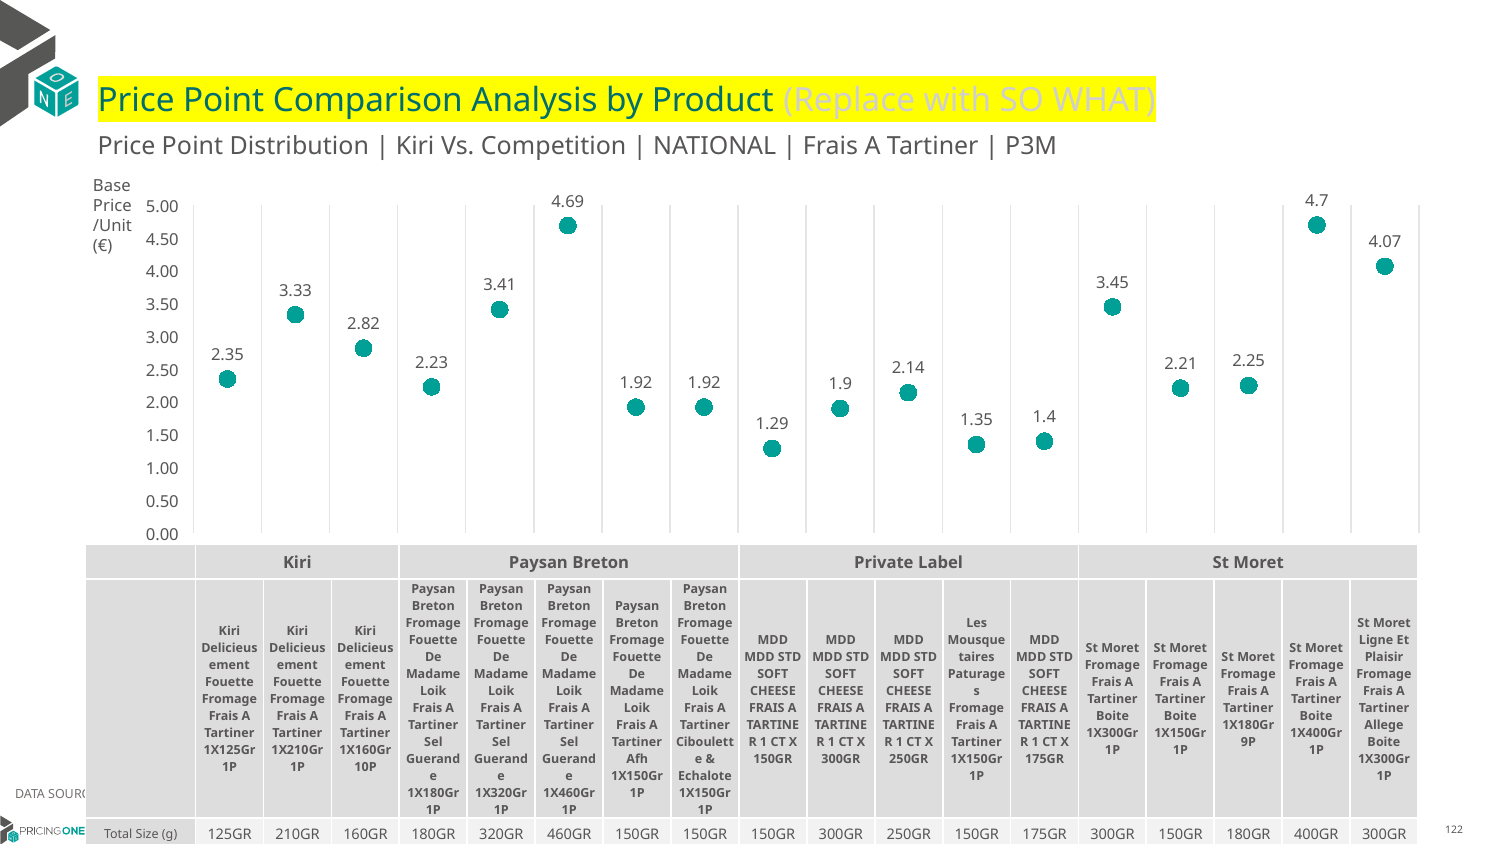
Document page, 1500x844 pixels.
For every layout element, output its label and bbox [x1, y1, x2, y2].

list [82, 127, 1418, 186]
table_cell [1283, 580, 1349, 817]
table_cell [468, 580, 534, 817]
table_cell [196, 819, 263, 844]
table_cell [876, 580, 942, 817]
table_cell [1215, 580, 1281, 817]
table_cell [264, 819, 331, 844]
list [0, 776, 85, 814]
table_cell [1079, 580, 1145, 817]
table_cell [332, 580, 398, 817]
slide_number [1419, 815, 1479, 844]
table_cell [672, 580, 738, 817]
chart [120, 187, 1420, 547]
table_cell [1351, 580, 1417, 817]
table_cell [1147, 580, 1213, 817]
table_header [196, 547, 398, 578]
table_cell [1283, 819, 1349, 844]
table_cell [604, 819, 670, 844]
table_cell [808, 819, 874, 844]
table_header [86, 545, 195, 578]
table_cell [1147, 819, 1213, 844]
table_cell [400, 819, 466, 844]
table_cell [740, 819, 806, 844]
table_header [740, 547, 1078, 578]
title [82, 0, 1418, 127]
table_cell [1079, 819, 1145, 844]
table_header [1079, 547, 1417, 578]
table_cell [1215, 819, 1281, 844]
table_cell [876, 819, 942, 844]
table_cell [672, 819, 738, 844]
table_cell [536, 580, 602, 817]
table_cell [332, 819, 398, 844]
table_cell [468, 819, 534, 844]
table_cell [944, 819, 1010, 844]
table_cell [1011, 819, 1078, 844]
table_cell [1351, 819, 1417, 844]
table_cell [400, 580, 466, 817]
text_box [87, 169, 143, 260]
table_cell [1011, 580, 1078, 817]
table_header [400, 547, 738, 578]
table_cell [604, 580, 670, 817]
table_cell [86, 580, 195, 817]
table_cell [264, 580, 331, 817]
table_cell [944, 580, 1010, 817]
table_cell [196, 580, 263, 817]
table_cell [808, 580, 874, 817]
table_cell [86, 819, 195, 844]
table_cell [740, 580, 806, 817]
table_cell [536, 819, 602, 844]
